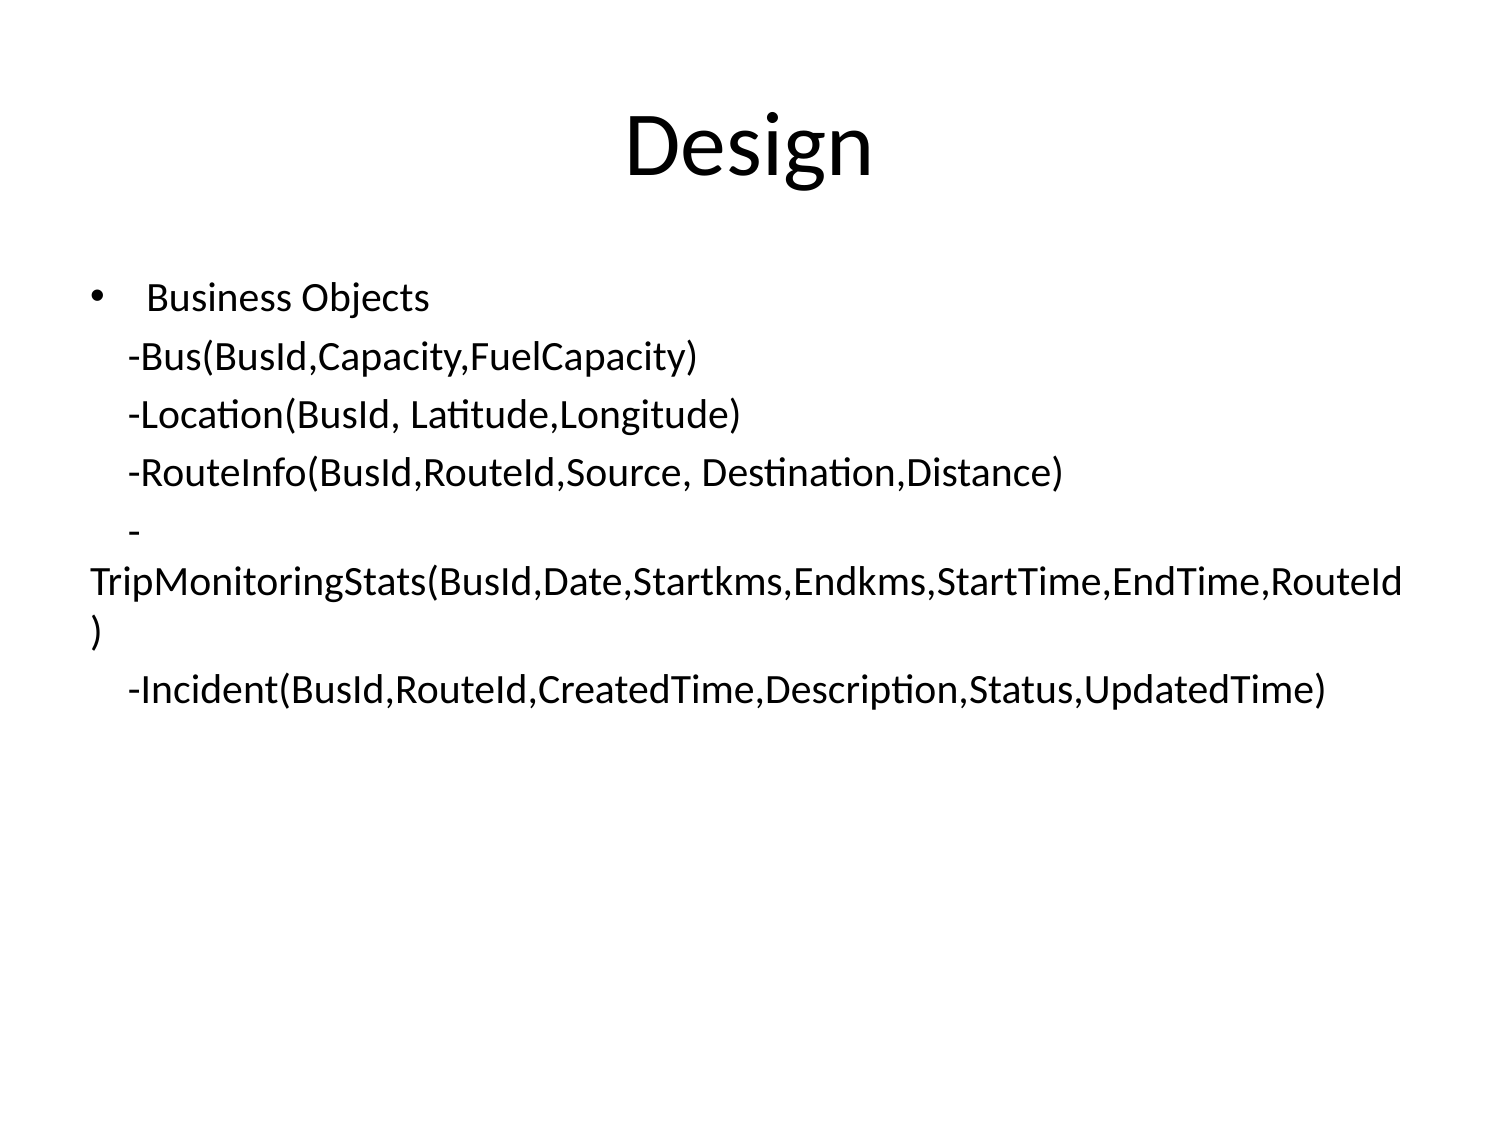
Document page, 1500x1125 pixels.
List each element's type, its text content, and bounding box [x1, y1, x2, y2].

list Business Objects -Bus(BusId,Capacity,FuelCapacity) -Location(BusId, Latitude,Longitude) -RouteInfo(BusId,RouteId,Source, Destination,Distance) -TripMonitoringStats(BusId,Date,Startkms,Endkms,StartTime,EndTime,RouteId) -Incident(BusId,RouteId,CreatedTime,Description,Status,UpdatedTime) [75, 262, 1425, 1005]
title Design [75, 45, 1425, 233]
